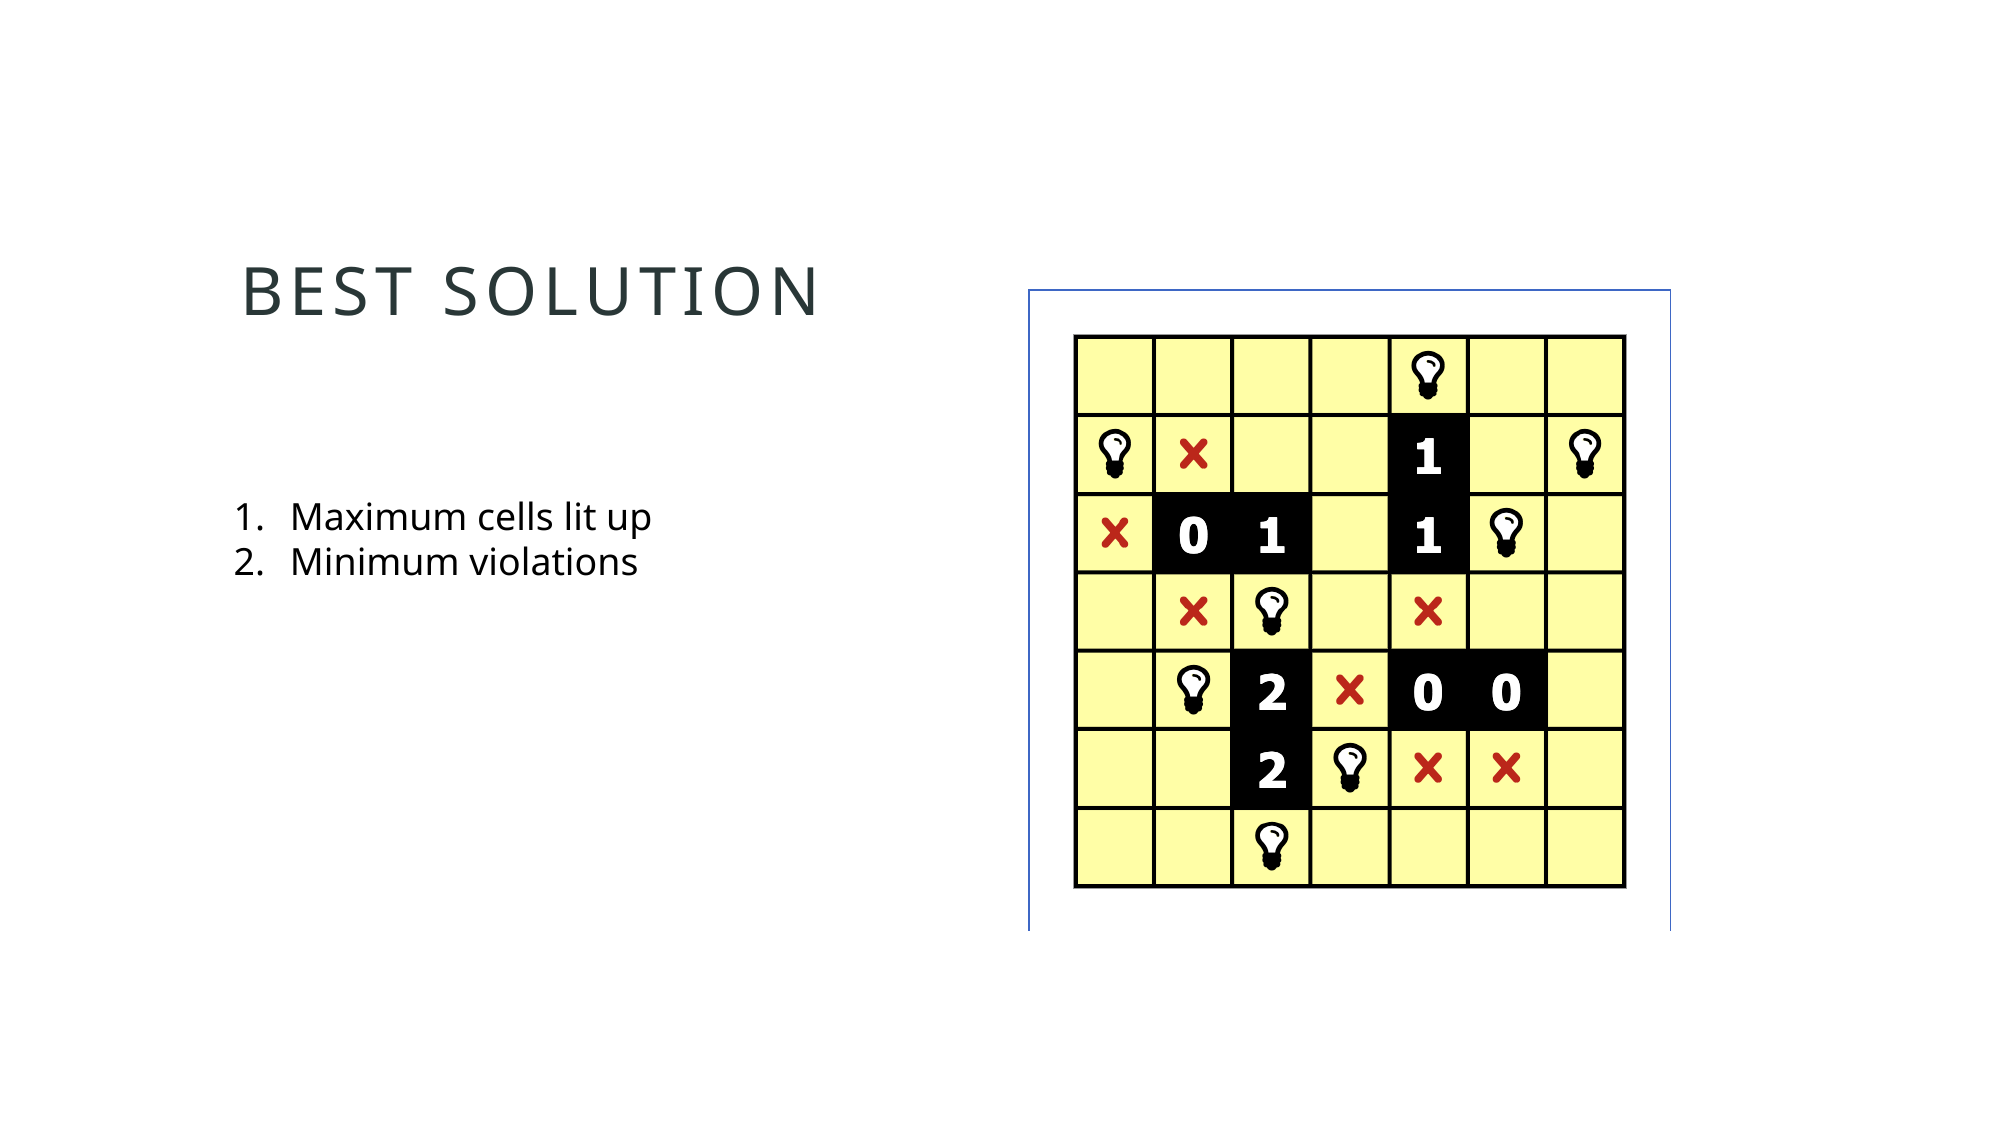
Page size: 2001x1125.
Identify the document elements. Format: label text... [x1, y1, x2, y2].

title Best solution [225, 112, 1782, 338]
text_box Maximum cells lit up Minimum violations [218, 485, 783, 591]
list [1028, 287, 1671, 931]
